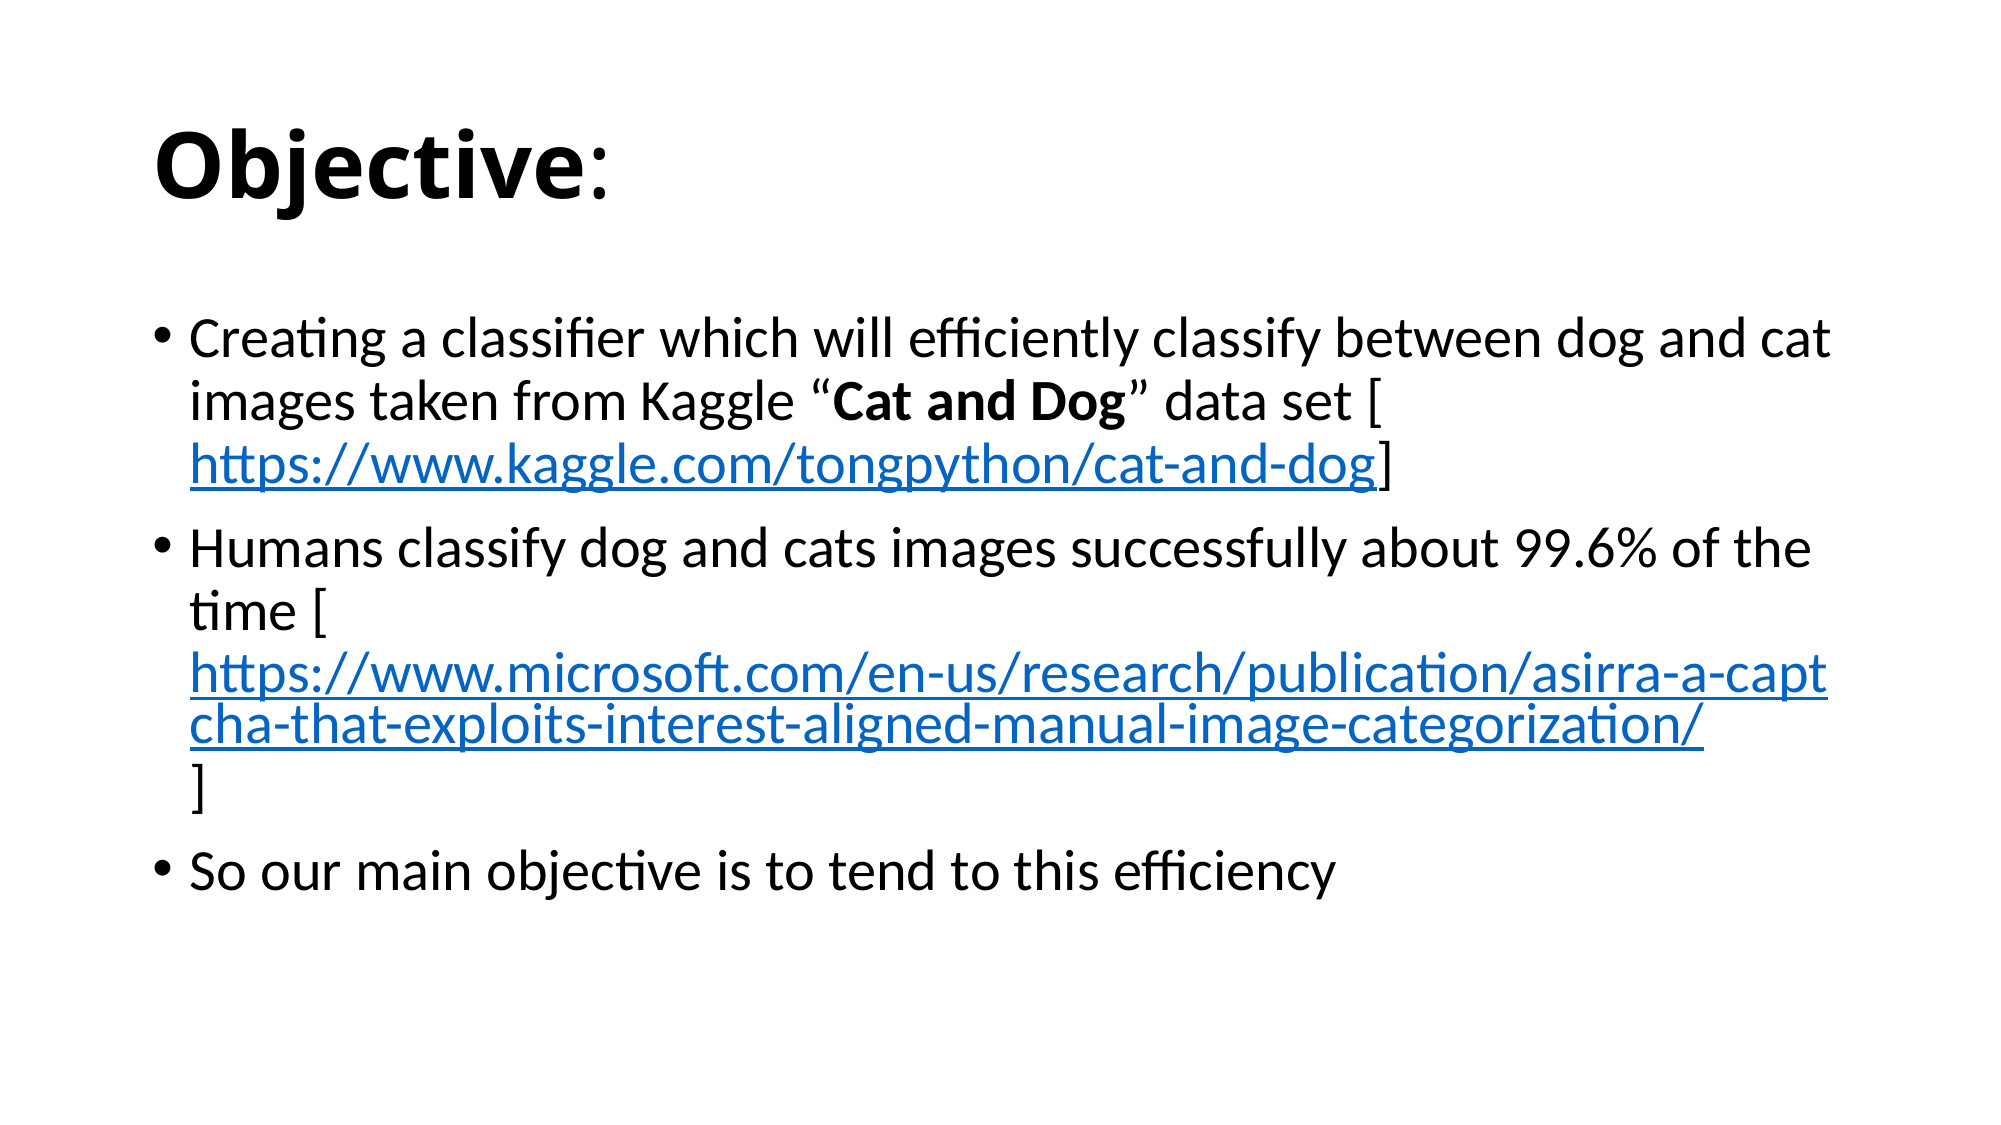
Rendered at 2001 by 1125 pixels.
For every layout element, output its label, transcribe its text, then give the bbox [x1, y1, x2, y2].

title Objective: [137, 59, 1863, 278]
list Creating a classifier which will efficiently classify between dog and cat images taken from Kaggle “Cat and Dog” data set [https://www.kaggle.com/tongpython/cat-and-dog] Humans classify dog and cats images successfully about 99.6% of the time [https://www.microsoft.com/en-us/research/publication/asirra-a-captcha-that-exploits-interest-aligned-manual-image-categorization/] So our main objective is to tend to this efficiency [137, 299, 1863, 1014]
